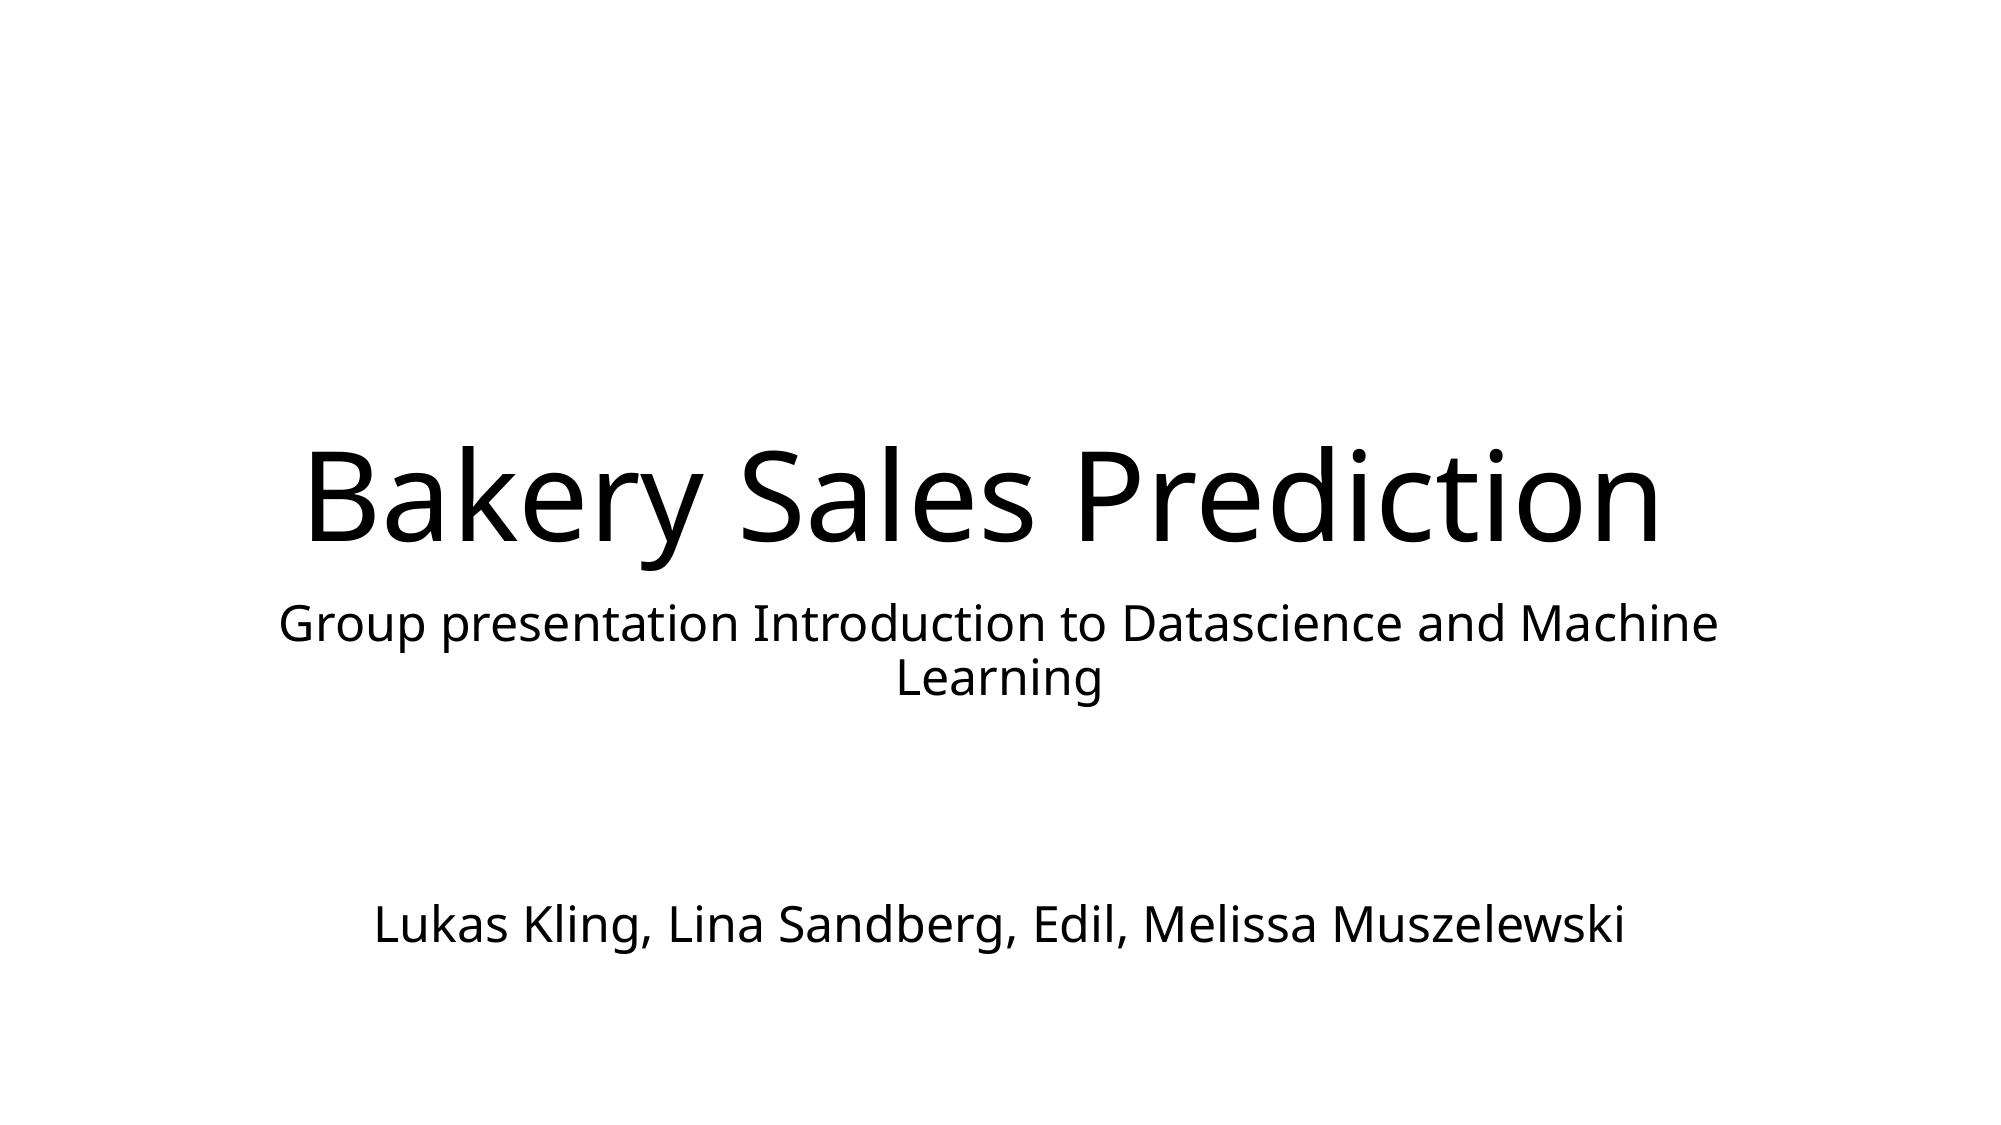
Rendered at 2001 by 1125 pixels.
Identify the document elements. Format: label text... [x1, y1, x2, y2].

title Bakery Sales Prediction [249, 184, 1750, 576]
subtitle Group presentation Introduction to Datascience and Machine Learning [249, 590, 1750, 863]
text_box Lukas Kling, Lina Sandberg, Edil, Melissa Muszelewski [250, 892, 1751, 1034]
